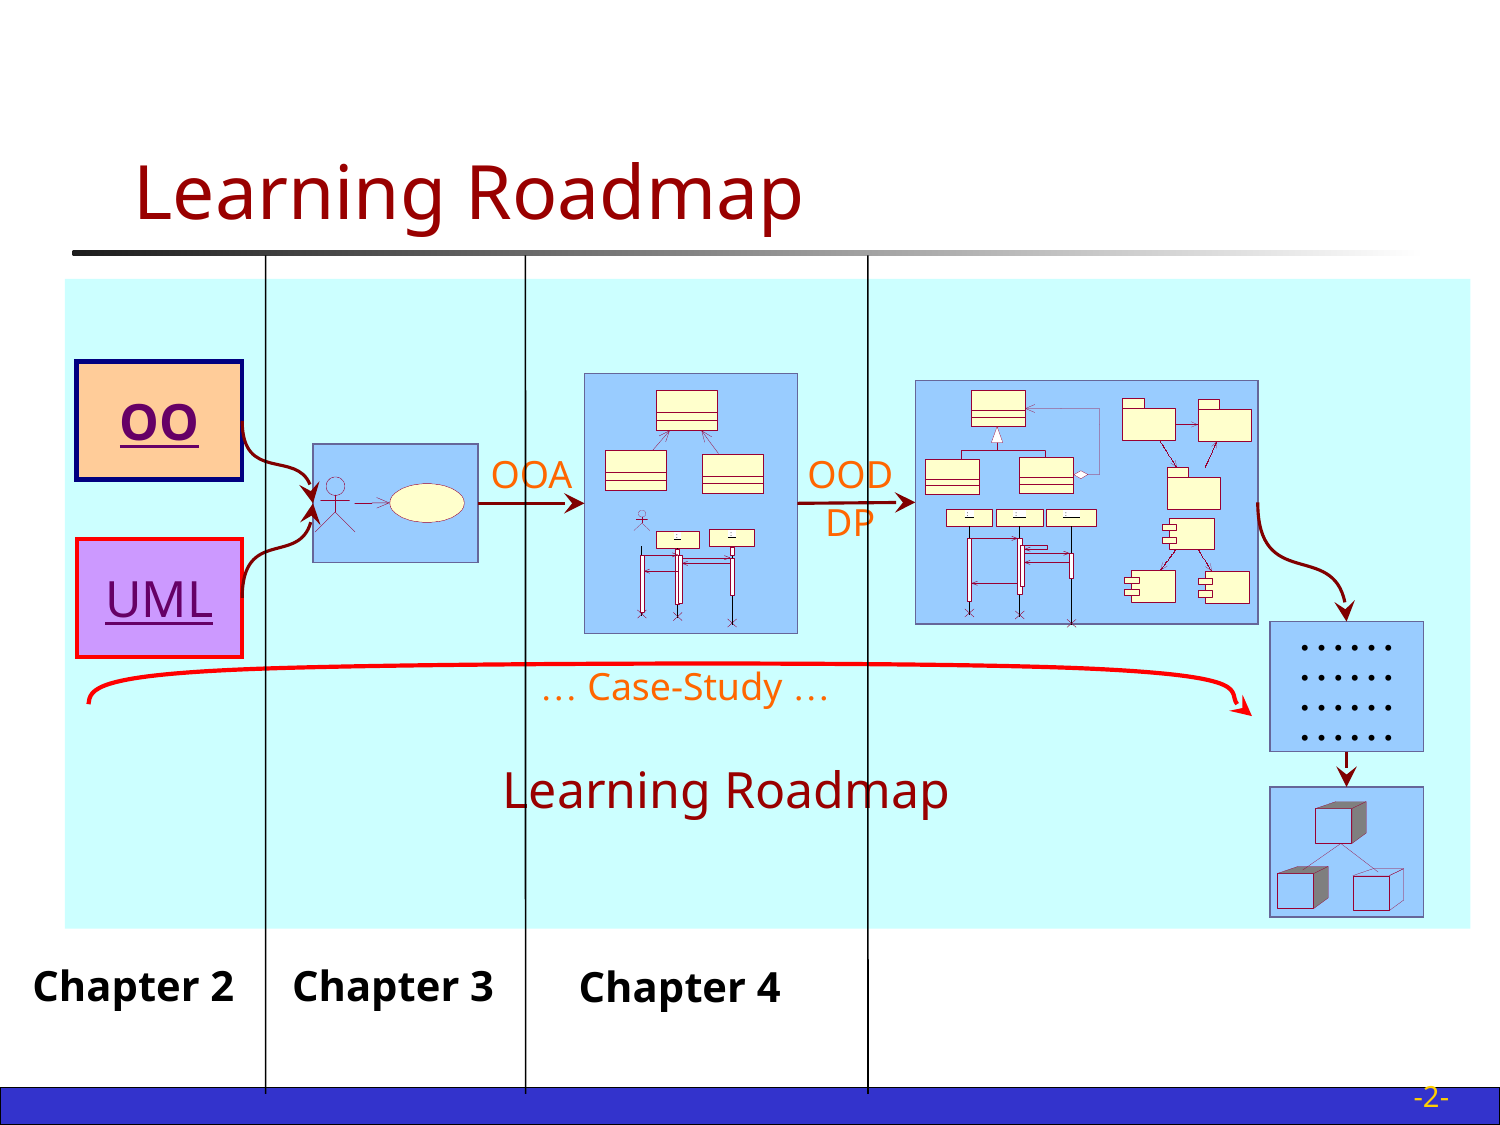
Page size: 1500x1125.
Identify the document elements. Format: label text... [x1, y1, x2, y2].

text_box Chapter 4 [564, 953, 825, 1019]
text_box Chapter 2 [17, 952, 277, 1018]
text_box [64, 278, 1471, 929]
text_box Chapter 3 [277, 952, 538, 1018]
title Learning Roadmap [118, 54, 1398, 243]
text_box -2- [1151, 1074, 1464, 1125]
